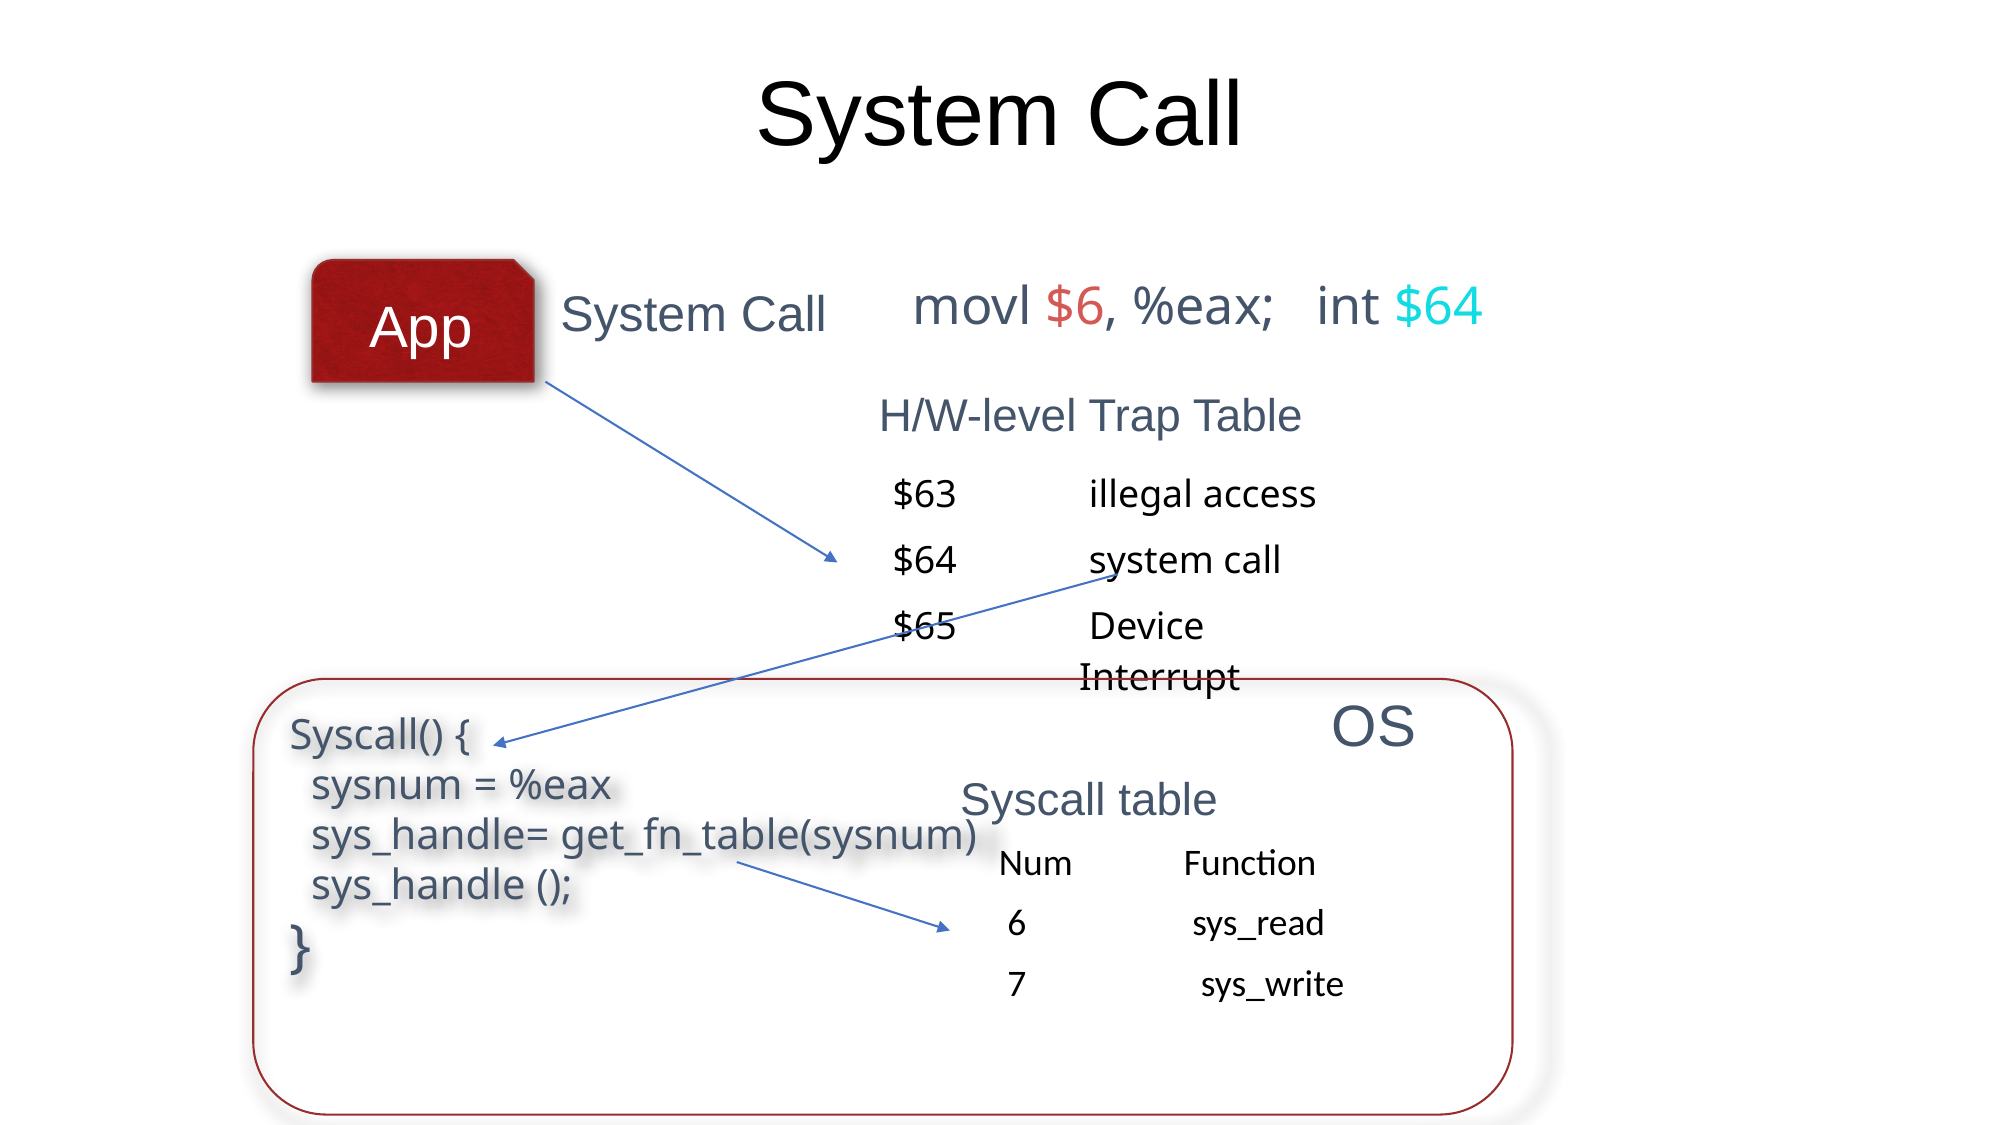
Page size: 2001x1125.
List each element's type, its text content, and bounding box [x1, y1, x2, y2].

text_box System Call [546, 273, 896, 349]
title System Call [377, 10, 1622, 221]
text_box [492, 574, 1118, 746]
text_box Syscall() { sysnum = %eax sys_handle= get_fn_table(sysnum) sys_handle (); } [253, 678, 1513, 1115]
table_cell system call [1064, 526, 1368, 592]
table_cell Device Interrupt [1118, 592, 1368, 671]
table_header $63 [868, 460, 1064, 526]
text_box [545, 381, 838, 563]
text_box movl $6, %eax; int $64 [907, 266, 1677, 341]
table_cell $64 [868, 526, 1064, 574]
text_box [736, 861, 950, 931]
text_box H/W-level Trap Table [863, 377, 1368, 448]
text_box Syscall table [945, 762, 1274, 832]
table_header illegal access [1064, 460, 1368, 526]
text_box OS [1316, 681, 1474, 767]
text_box App [312, 260, 534, 382]
